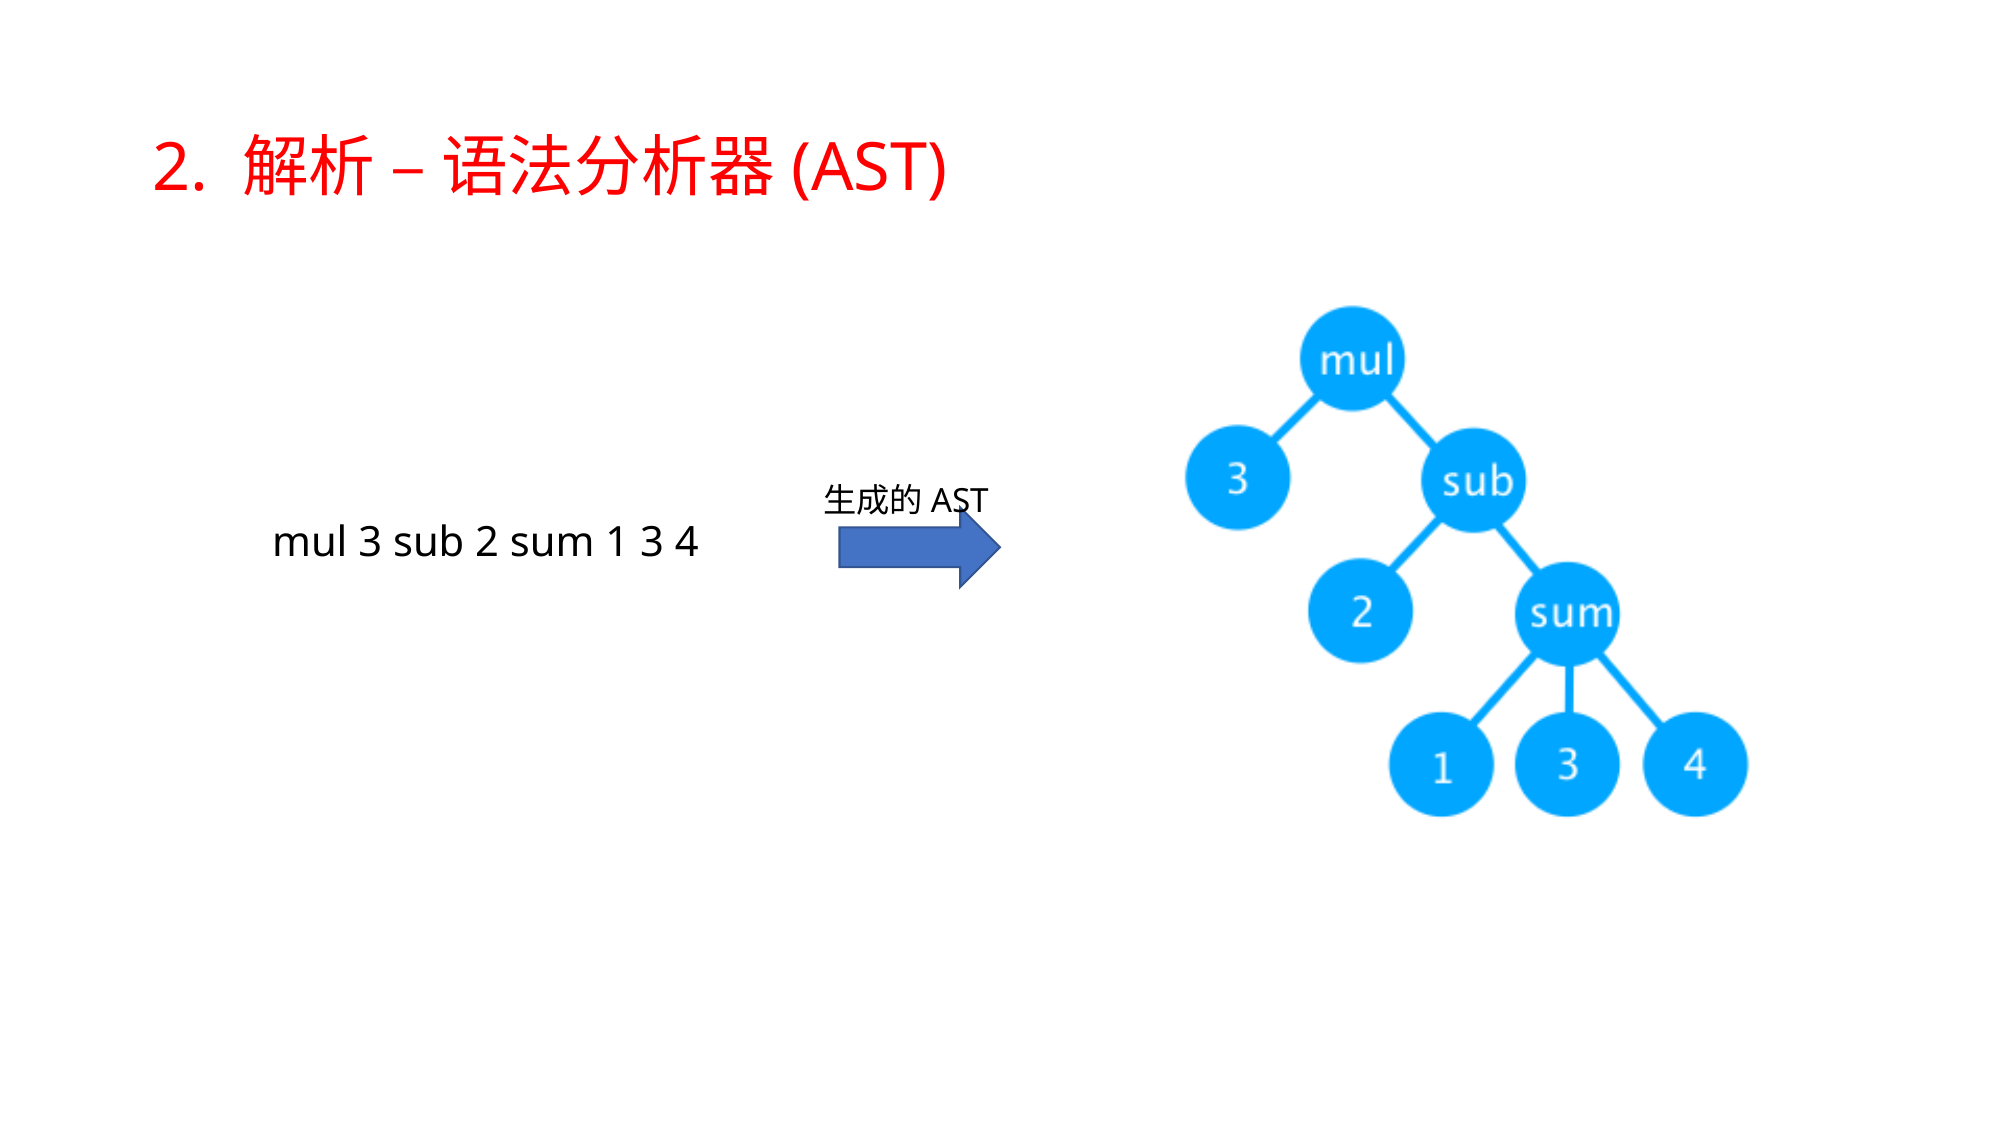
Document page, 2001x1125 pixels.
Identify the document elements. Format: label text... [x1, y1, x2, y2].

title 2. 解析 – 语法分析器(AST) [137, 59, 1863, 278]
text_box mul 3 sub 2 sum 1 3 4 [257, 507, 714, 572]
picture [1169, 277, 1808, 913]
text_box [838, 527, 1002, 590]
text_box 生成的AST [808, 471, 1004, 527]
